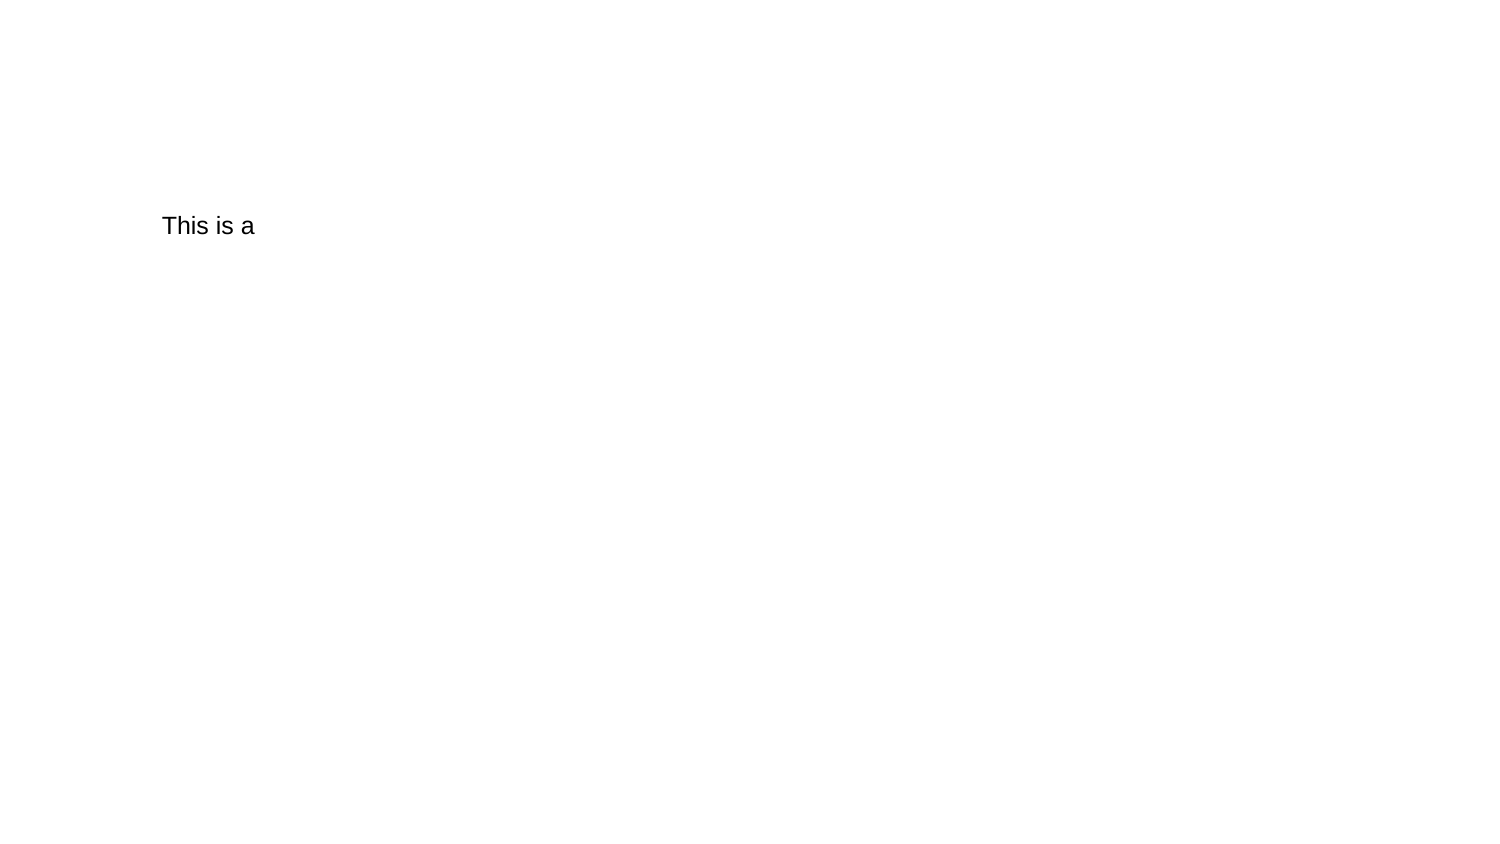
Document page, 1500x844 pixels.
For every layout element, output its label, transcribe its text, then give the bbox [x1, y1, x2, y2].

text_box This is a [149, 203, 930, 246]
